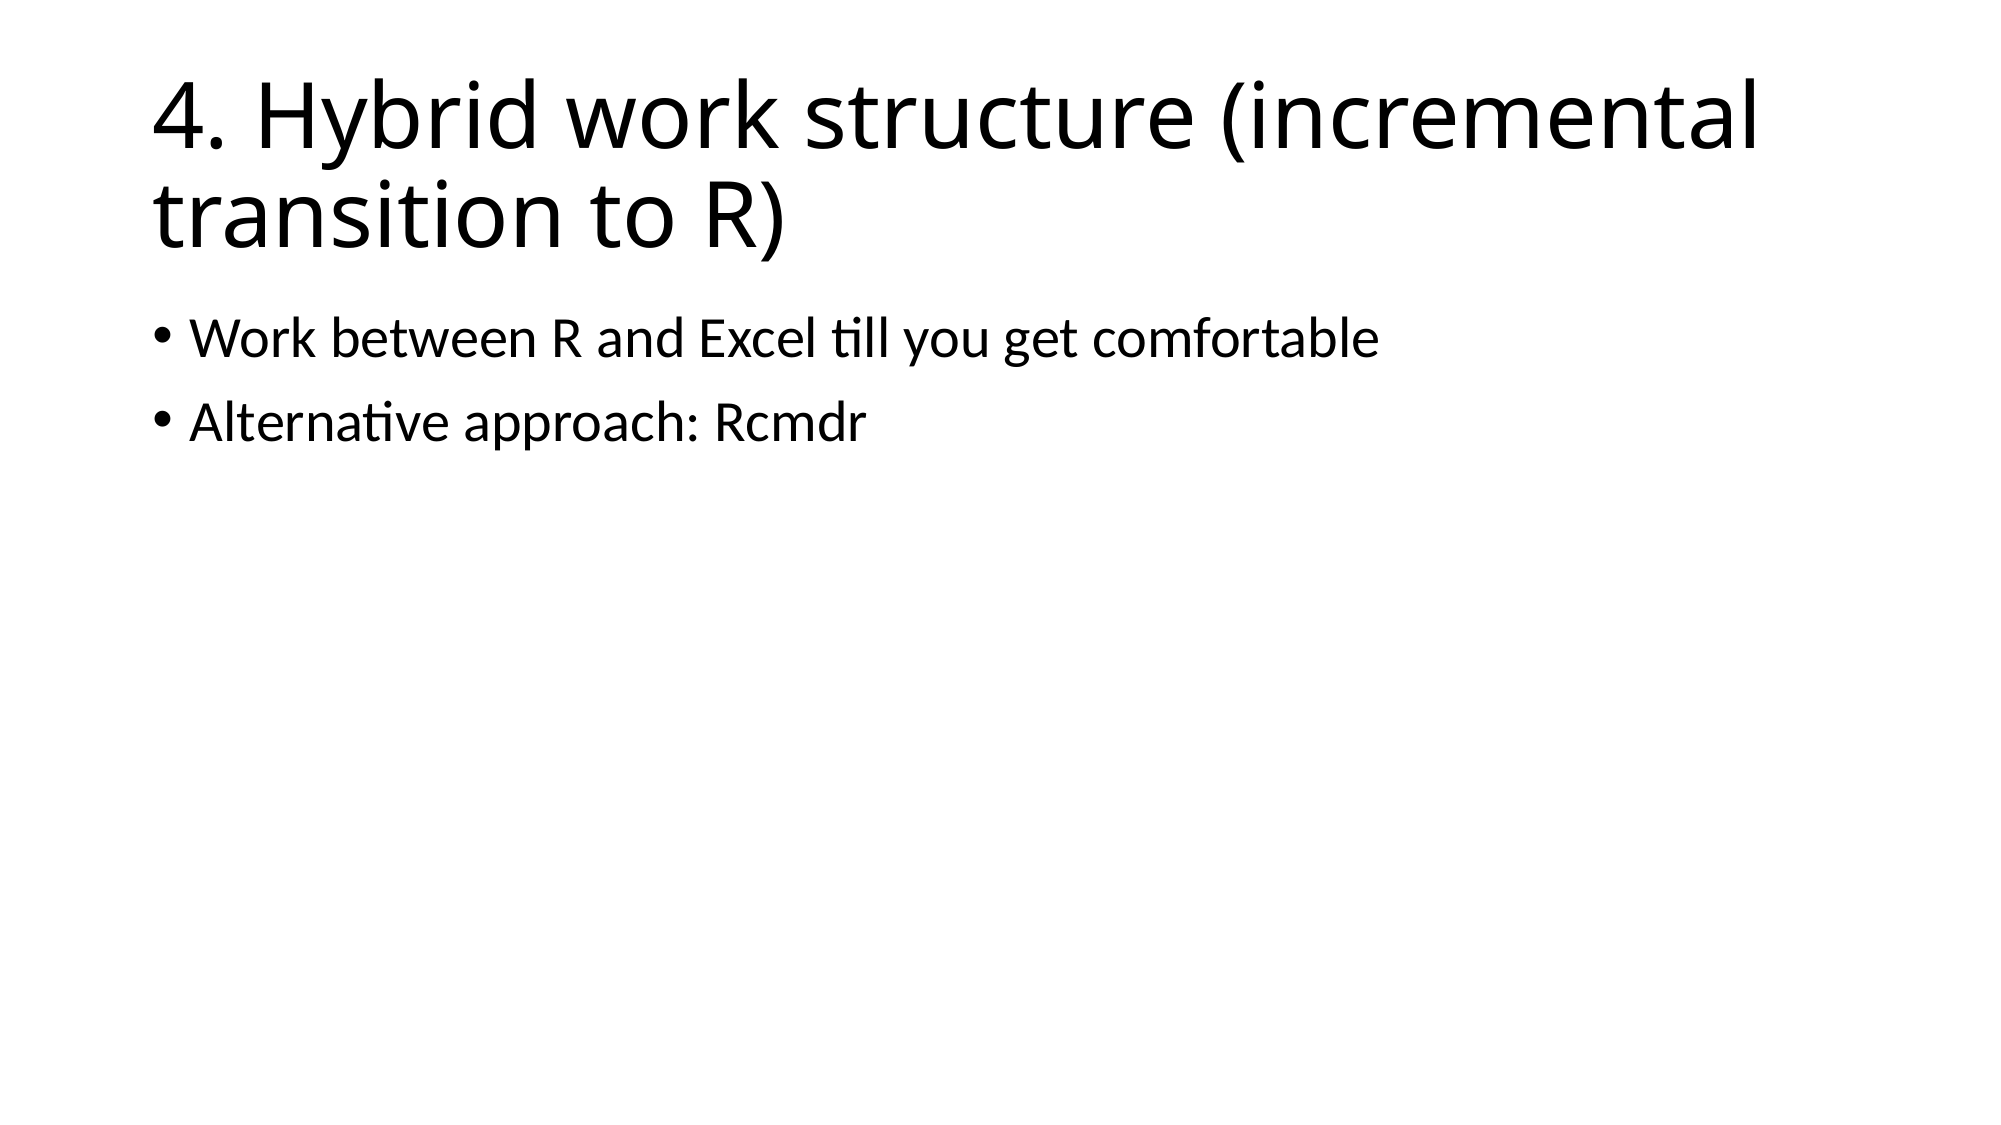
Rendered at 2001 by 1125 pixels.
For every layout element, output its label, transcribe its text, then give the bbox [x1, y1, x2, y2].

list Work between R and Excel till you get comfortable Alternative approach: Rcmdr [137, 299, 1863, 1014]
title 4. Hybrid work structure (incremental transition to R) [137, 59, 1863, 278]
